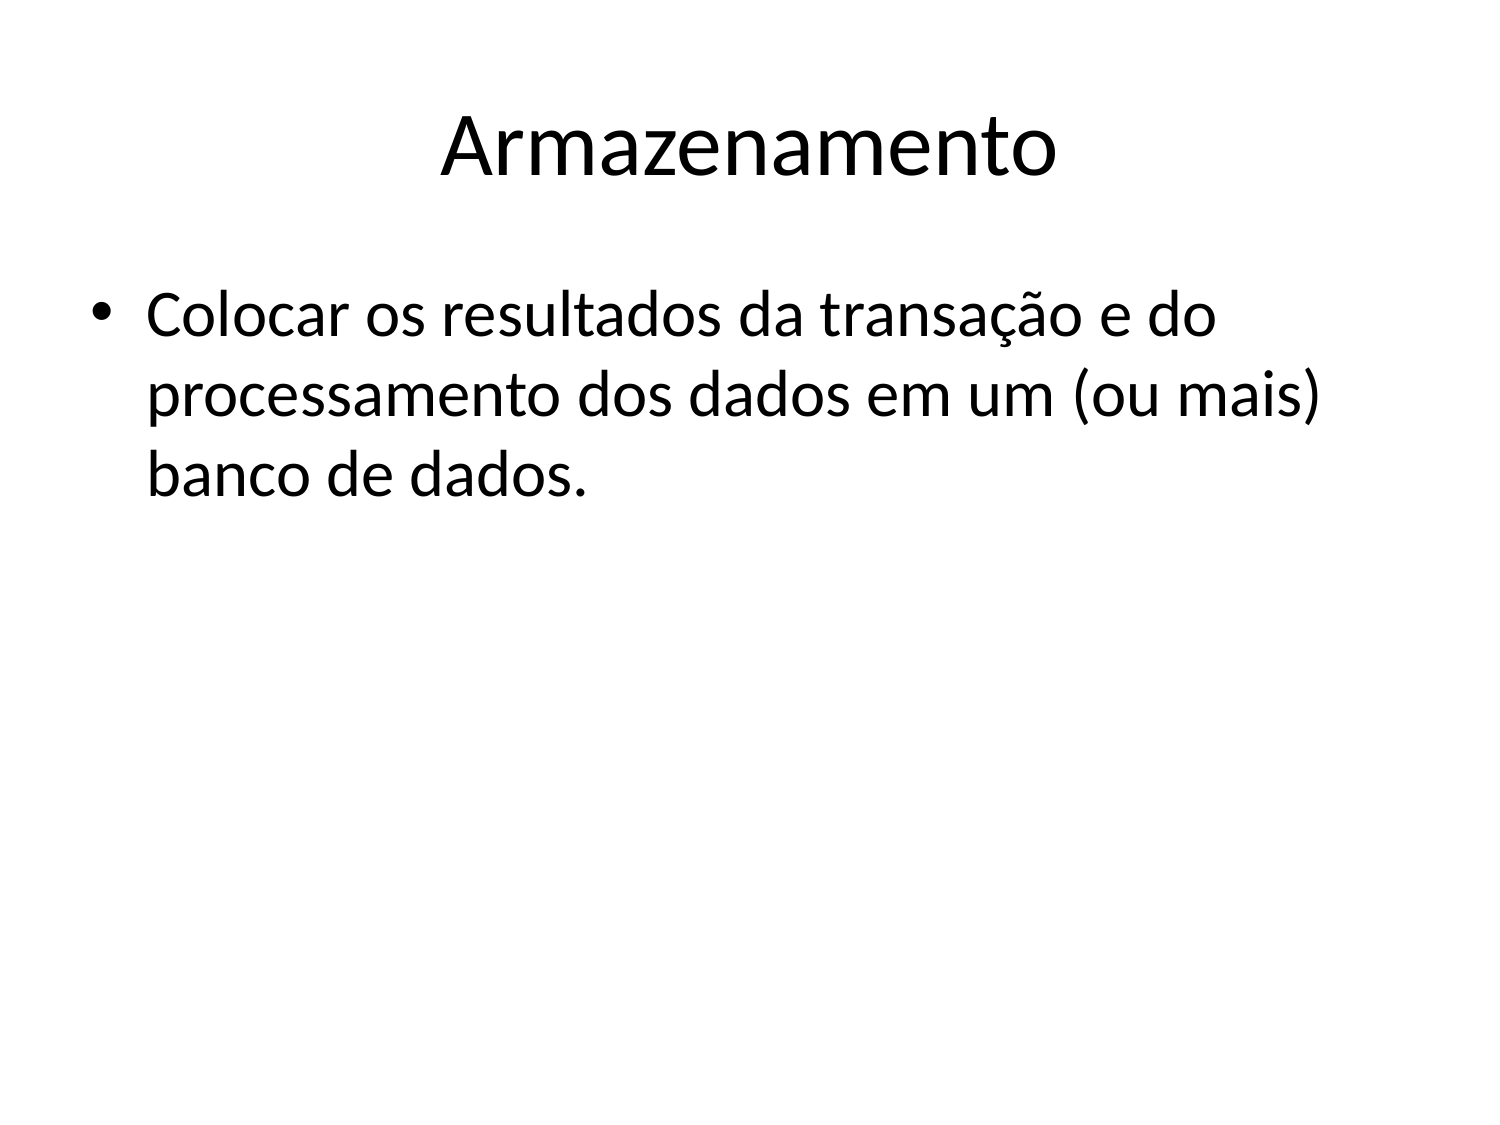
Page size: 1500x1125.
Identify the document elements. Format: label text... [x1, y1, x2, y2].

list Colocar os resultados da transação e do processamento dos dados em um (ou mais) banco de dados. [75, 262, 1425, 1005]
title Armazenamento [75, 45, 1425, 233]
